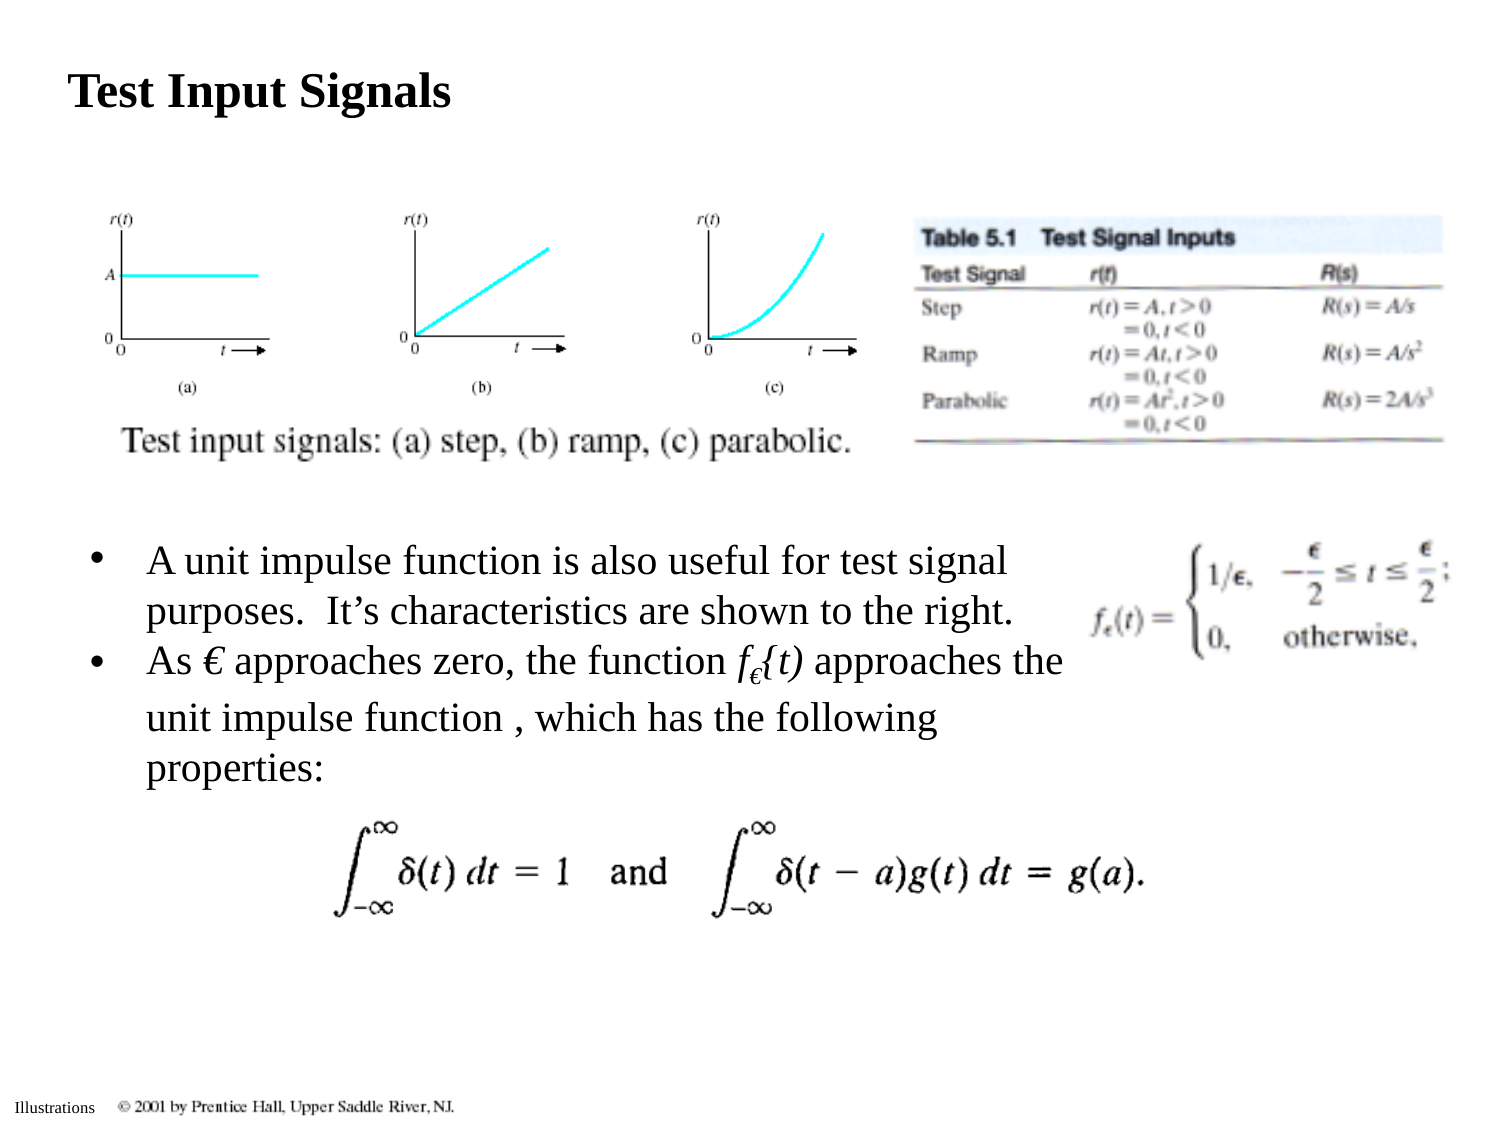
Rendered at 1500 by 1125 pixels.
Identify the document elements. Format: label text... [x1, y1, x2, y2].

picture [112, 1090, 466, 1125]
picture [87, 162, 1450, 480]
picture [1084, 520, 1463, 675]
text_box Test Input Signals [52, 49, 467, 125]
picture [299, 810, 1162, 925]
